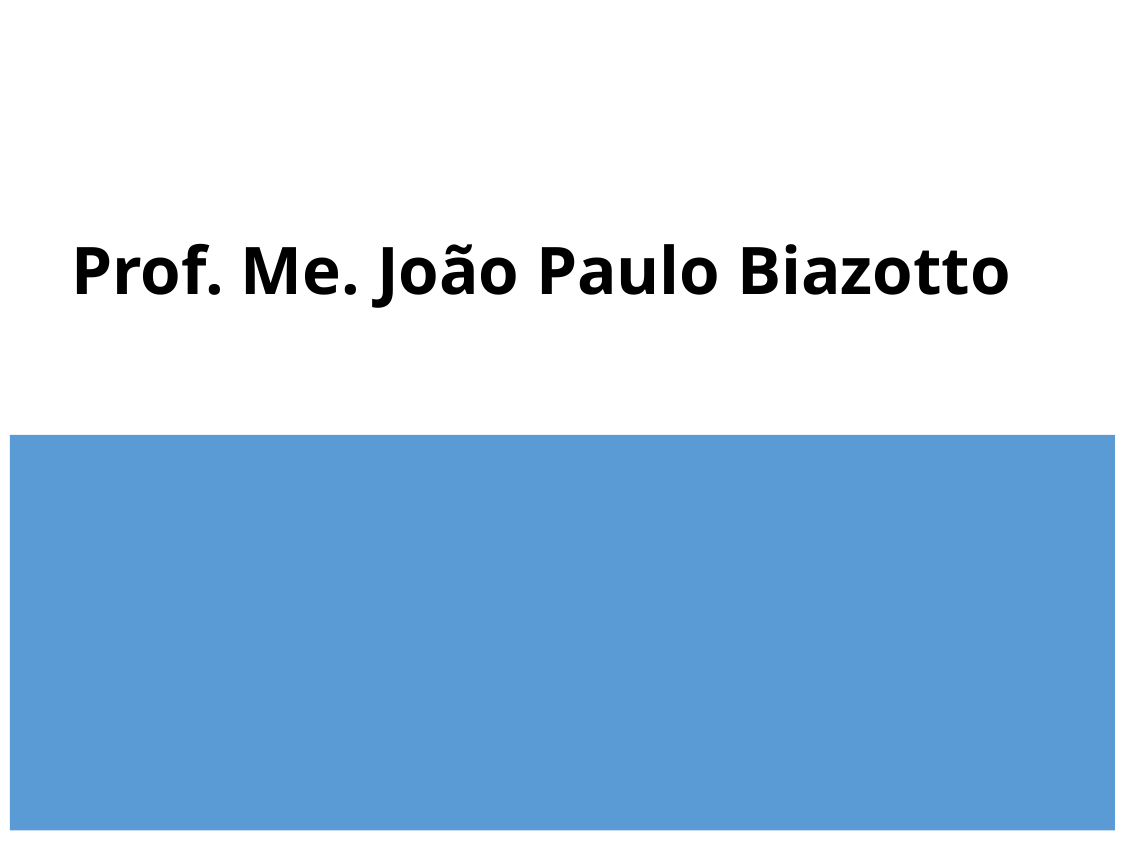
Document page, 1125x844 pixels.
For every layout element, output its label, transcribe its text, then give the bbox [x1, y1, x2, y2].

title Prof. Me. João Paulo Biazotto [59, 138, 1067, 320]
